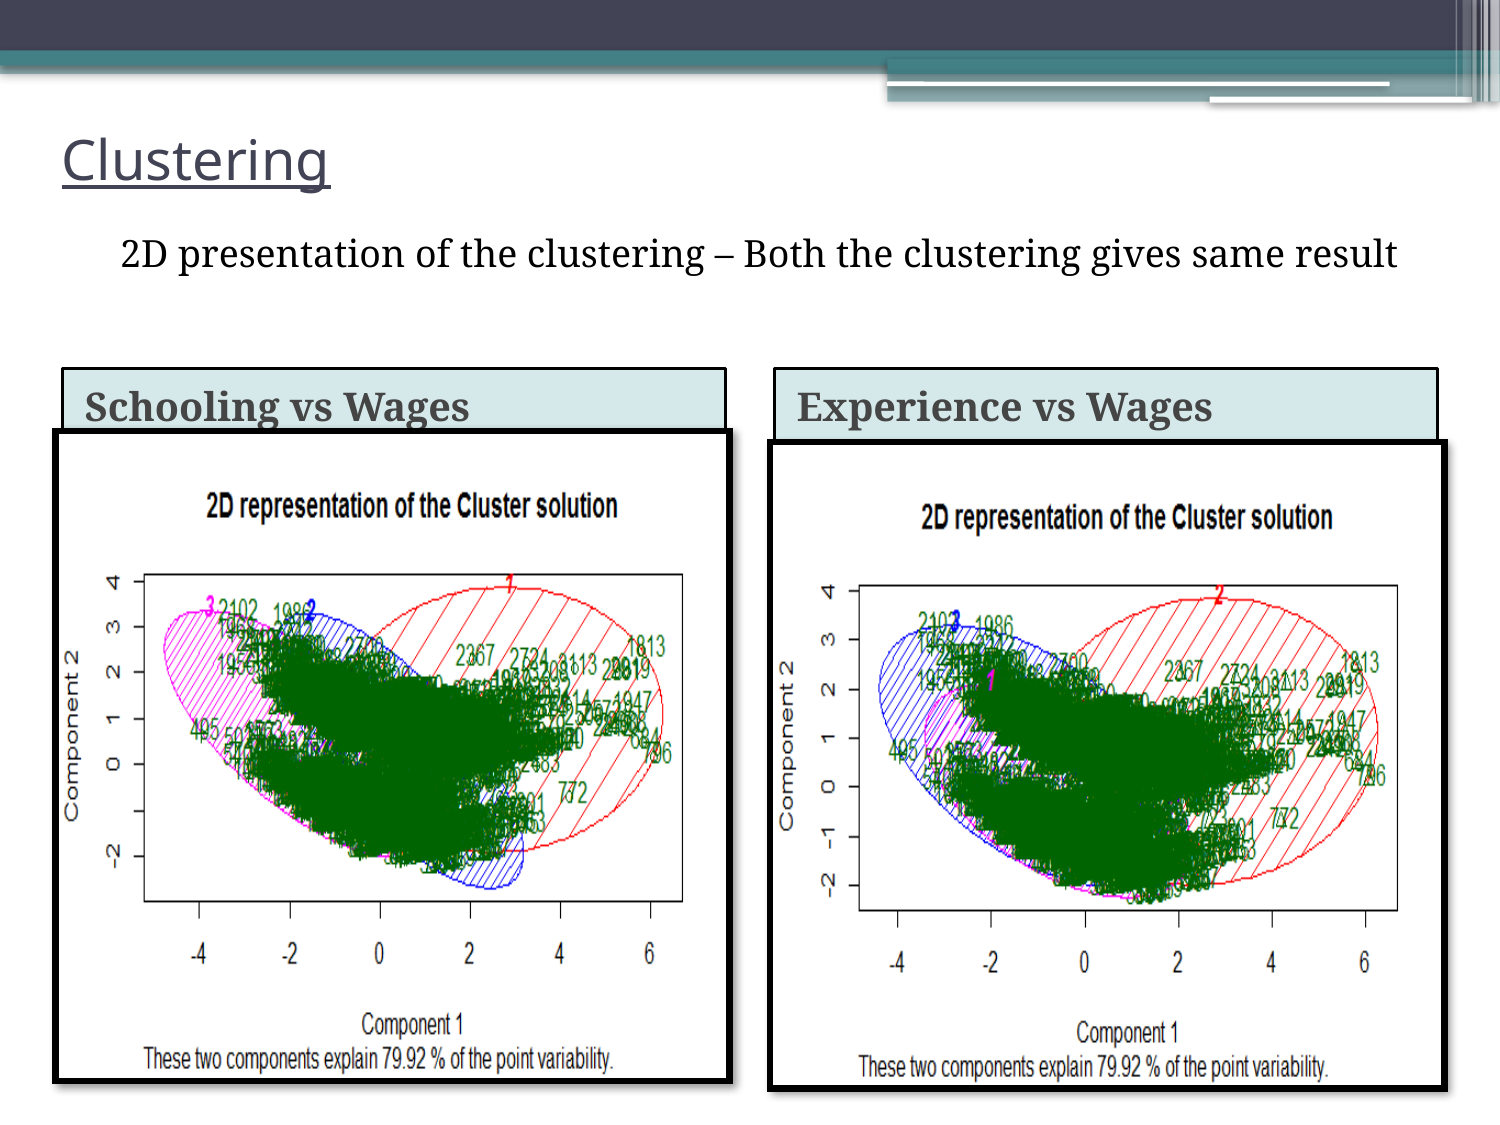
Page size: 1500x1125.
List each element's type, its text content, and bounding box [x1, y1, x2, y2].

list Schooling vs Wages [61, 367, 727, 426]
text_box 2D presentation of the clustering – Both the clustering gives same result [105, 222, 1430, 283]
list Experience vs Wages [773, 367, 1439, 438]
picture [58, 433, 727, 1079]
title Clustering [46, 117, 1422, 200]
picture [773, 445, 1442, 1086]
